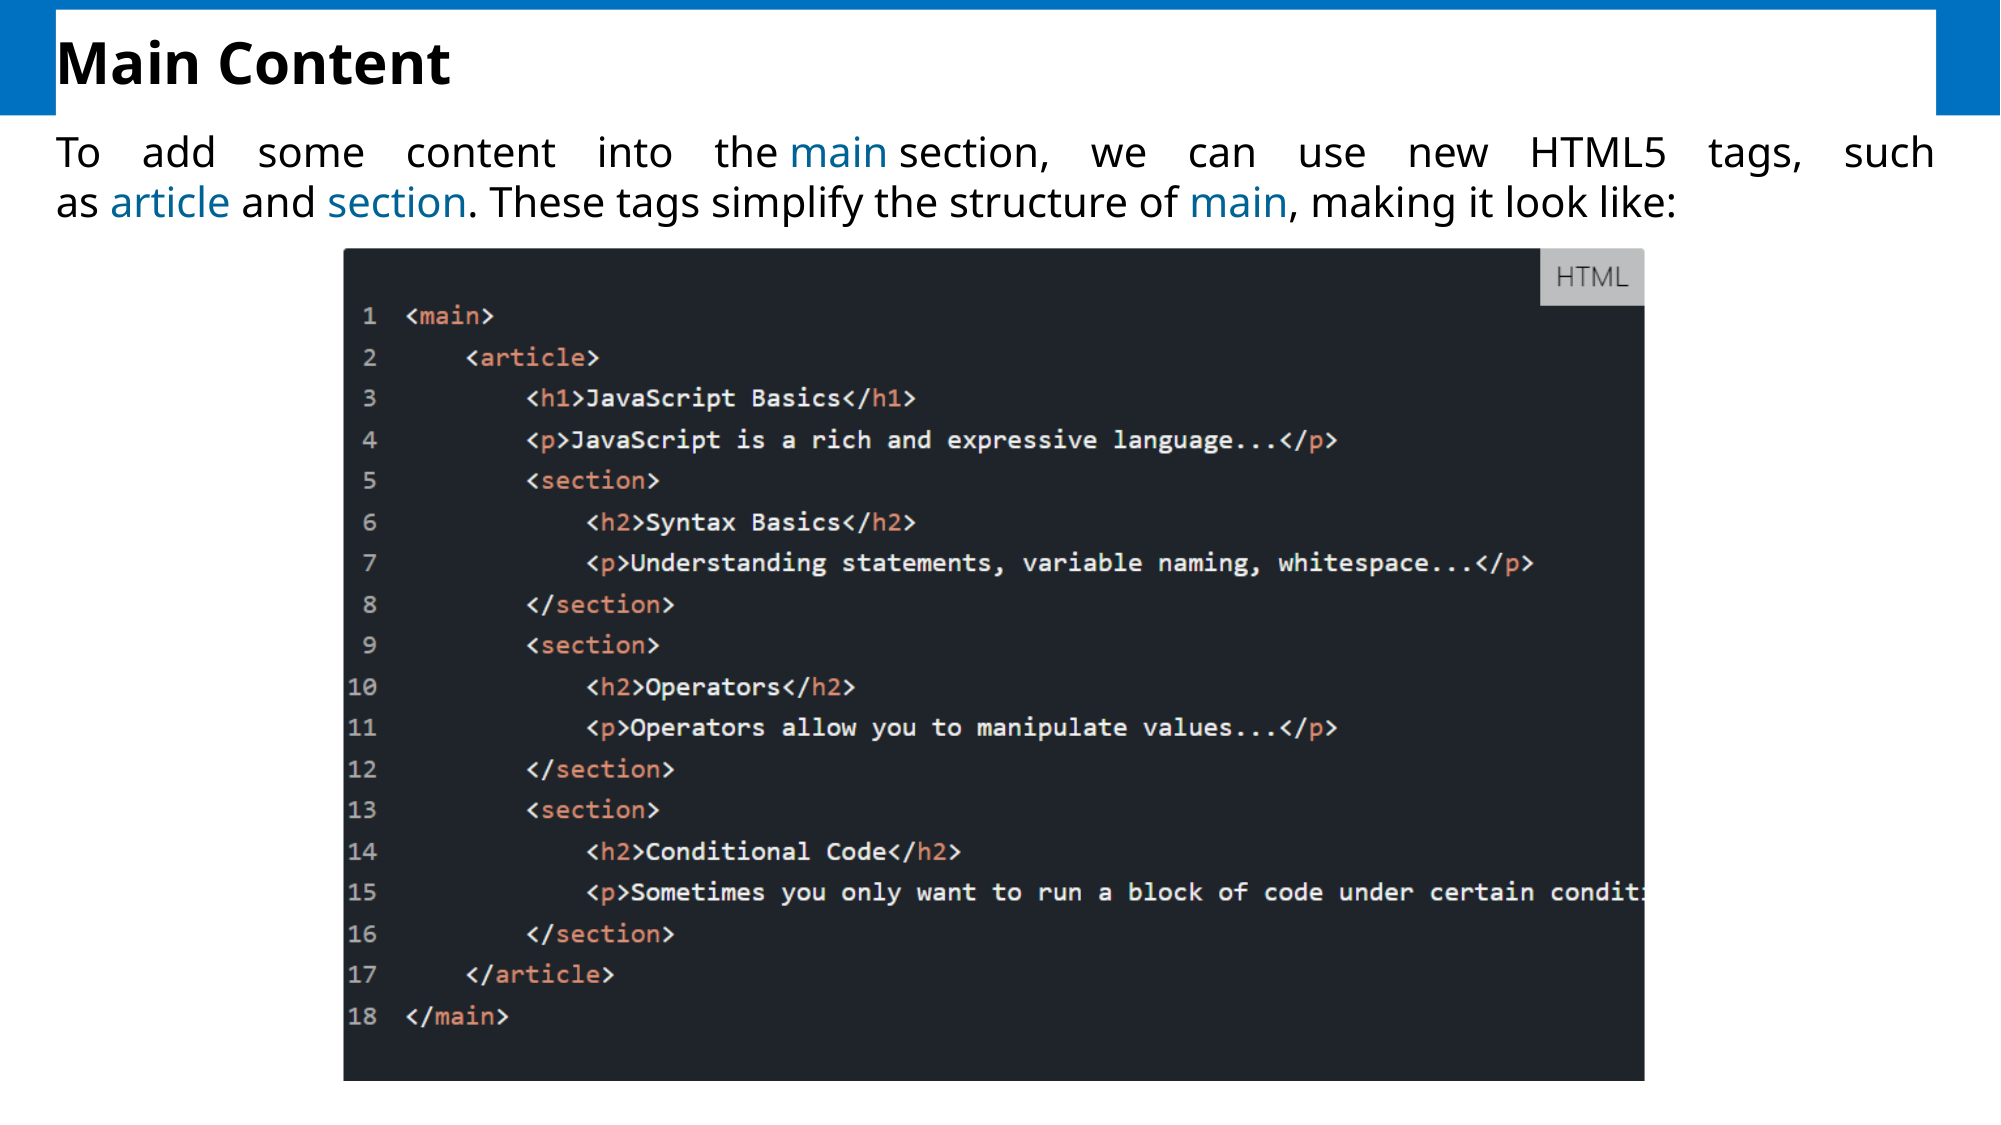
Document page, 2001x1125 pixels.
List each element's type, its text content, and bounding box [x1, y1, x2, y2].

picture [328, 238, 1664, 1081]
text_box Main Content To add some content into the main section, we can use new HTML5 tags, such as article and section. These tags simplify the structure of main, making it look like: [55, 9, 1937, 243]
